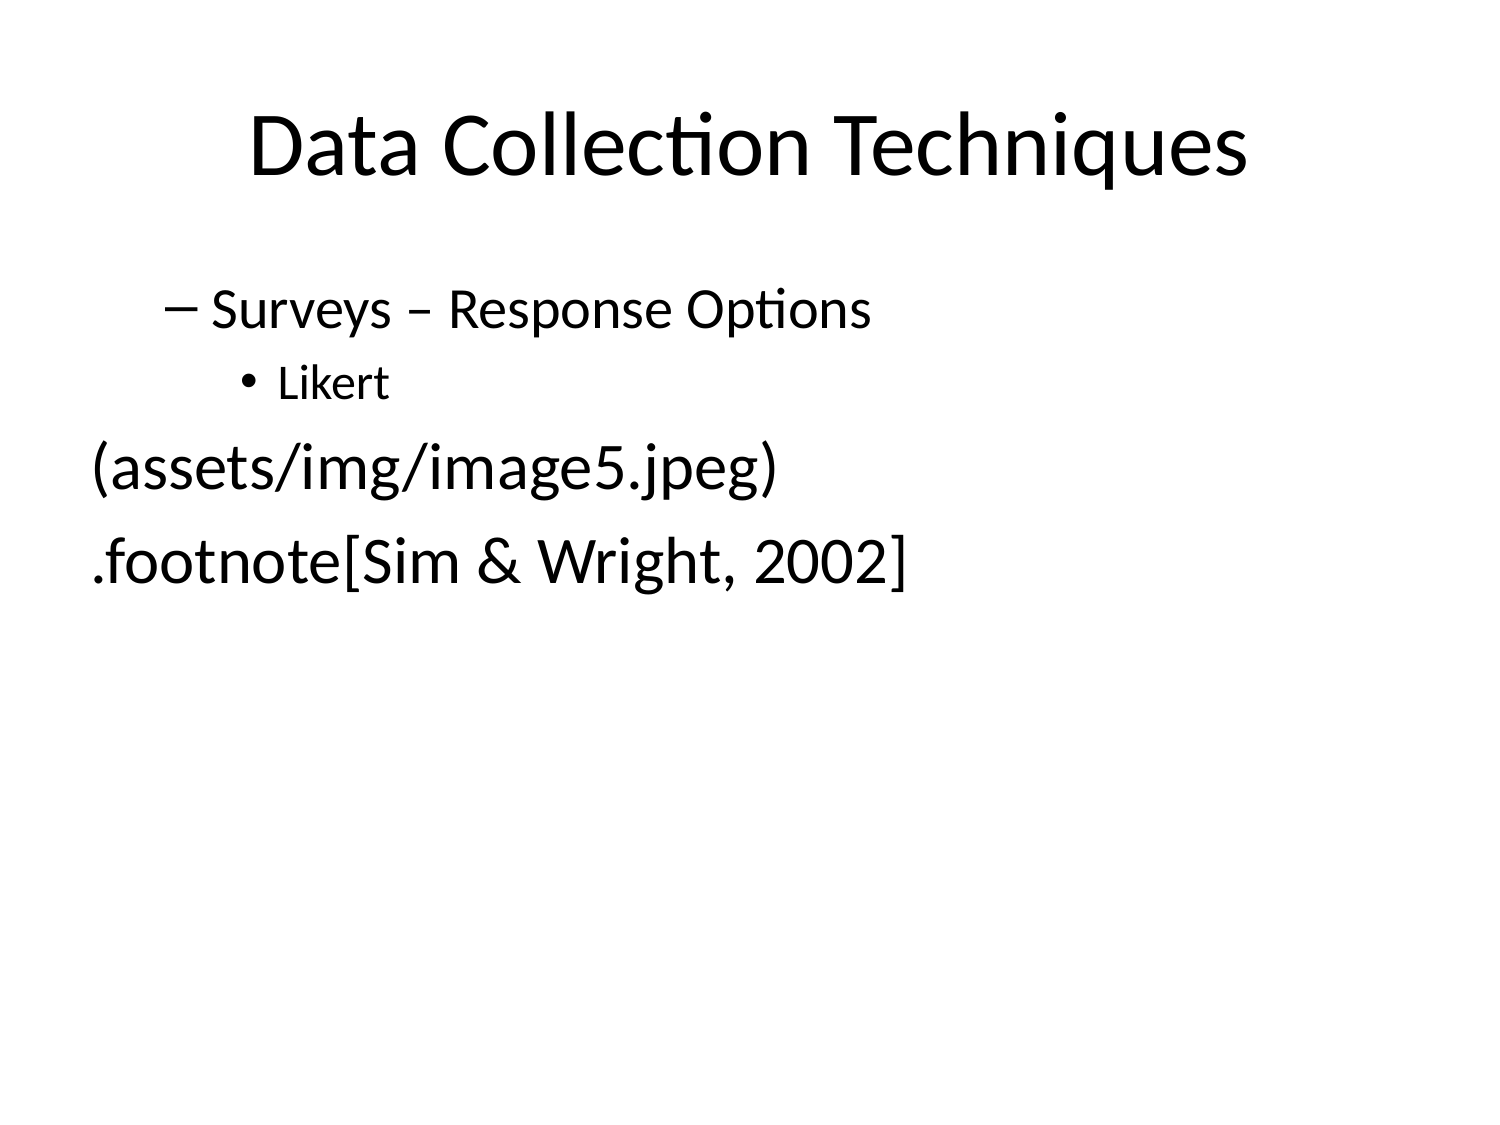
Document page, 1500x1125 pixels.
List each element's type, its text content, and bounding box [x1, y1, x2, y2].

list Surveys – Response Options Likert (assets/img/image5.jpeg) .footnote[Sim & Wright, 2002] [75, 262, 1425, 1005]
title Data Collection Techniques [75, 45, 1425, 233]
